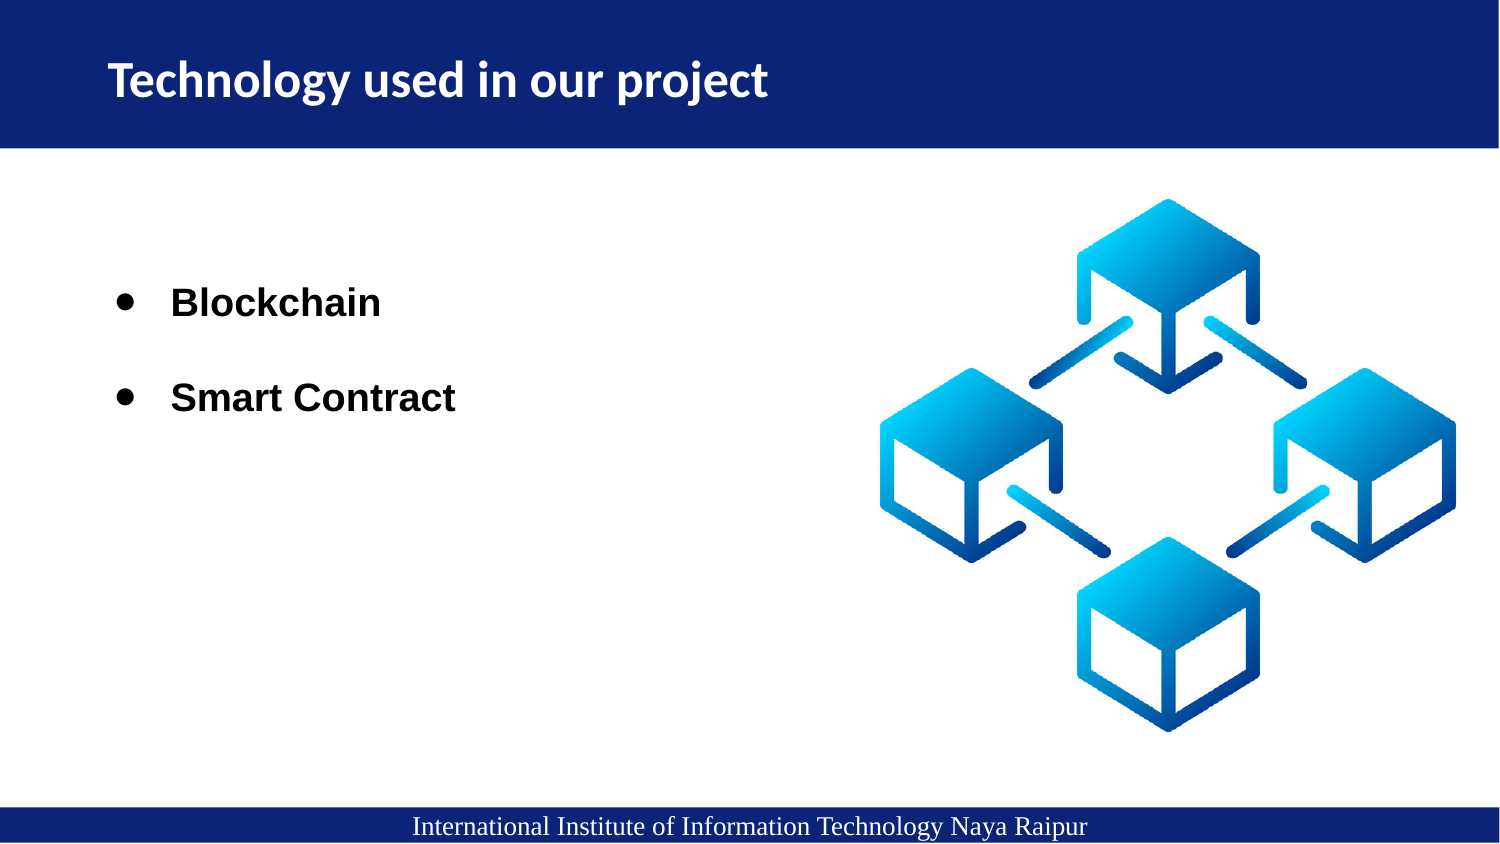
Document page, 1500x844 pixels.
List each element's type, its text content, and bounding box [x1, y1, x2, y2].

text_box [0, 807, 407, 843]
text_box Blockchain Smart Contract [80, 261, 865, 564]
text_box Technology used in our project [80, 31, 1366, 122]
picture [870, 191, 1469, 742]
text_box [0, 0, 1499, 149]
text_box [1138, 807, 1500, 843]
footer International Institute of Information Technology Naya Raipur [407, 806, 1138, 844]
